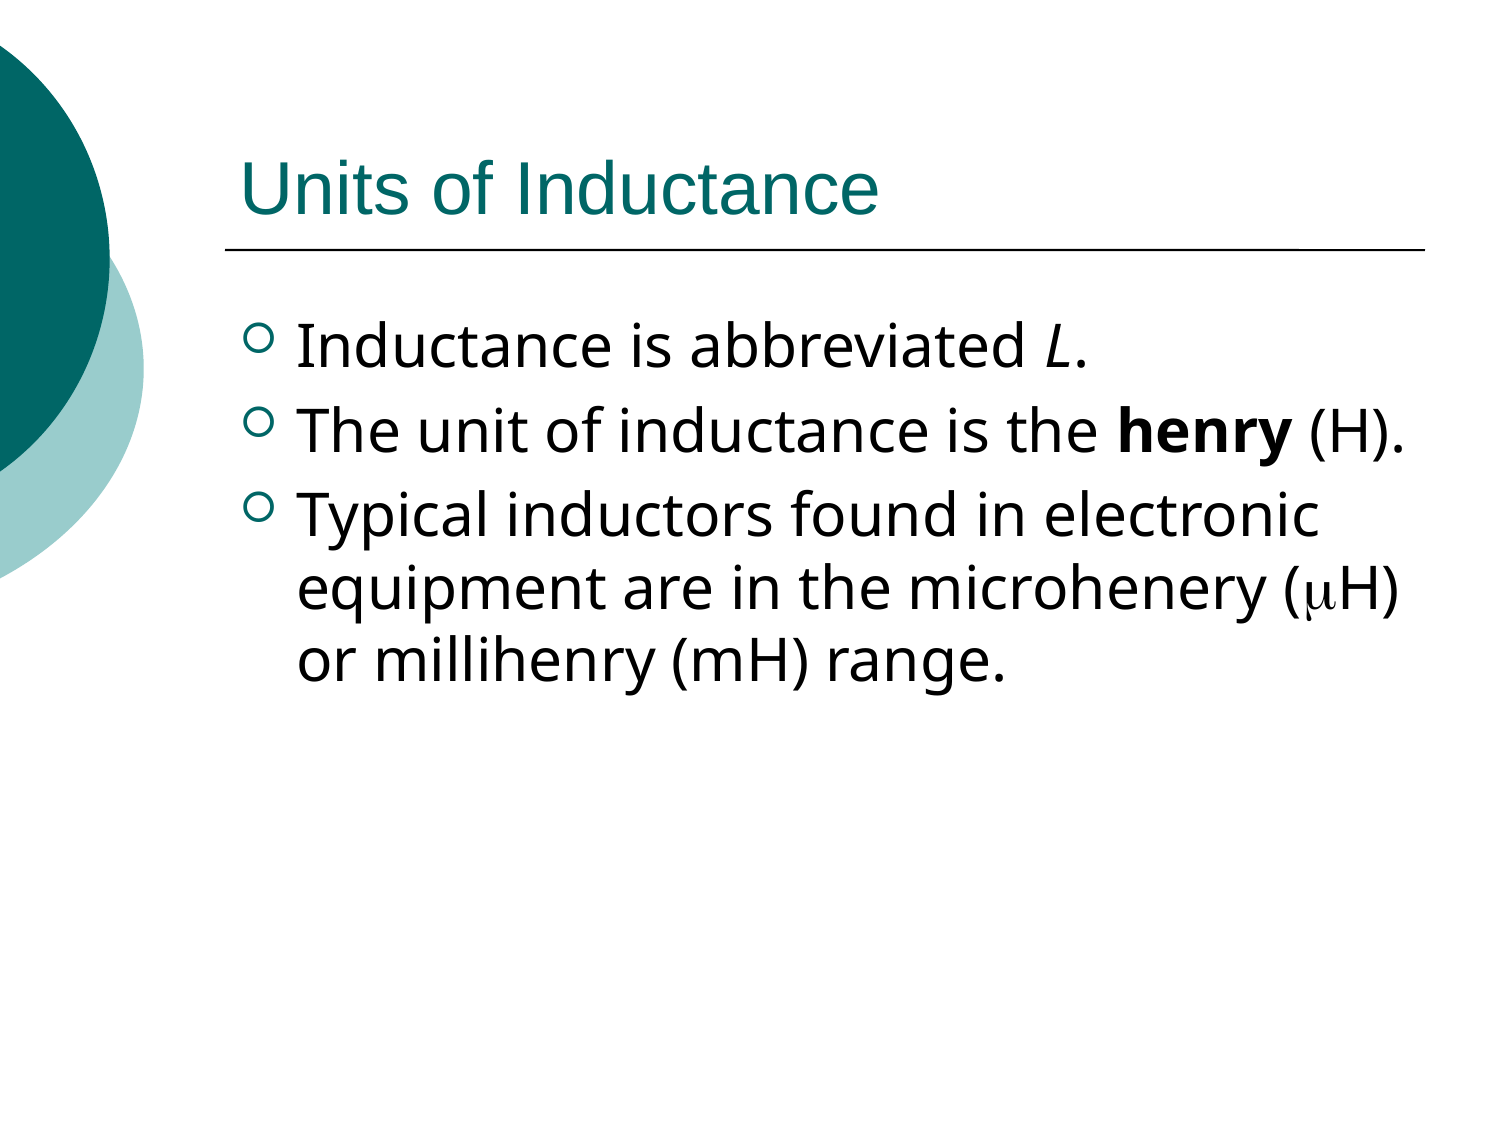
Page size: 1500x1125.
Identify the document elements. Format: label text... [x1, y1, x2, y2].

list Inductance is abbreviated L. The unit of inductance is the henry (H). Typical inductors found in electronic equipment are in the microhenery (H) or millihenry (mH) range. [224, 299, 1425, 975]
title Units of Inductance [224, 49, 1425, 238]
